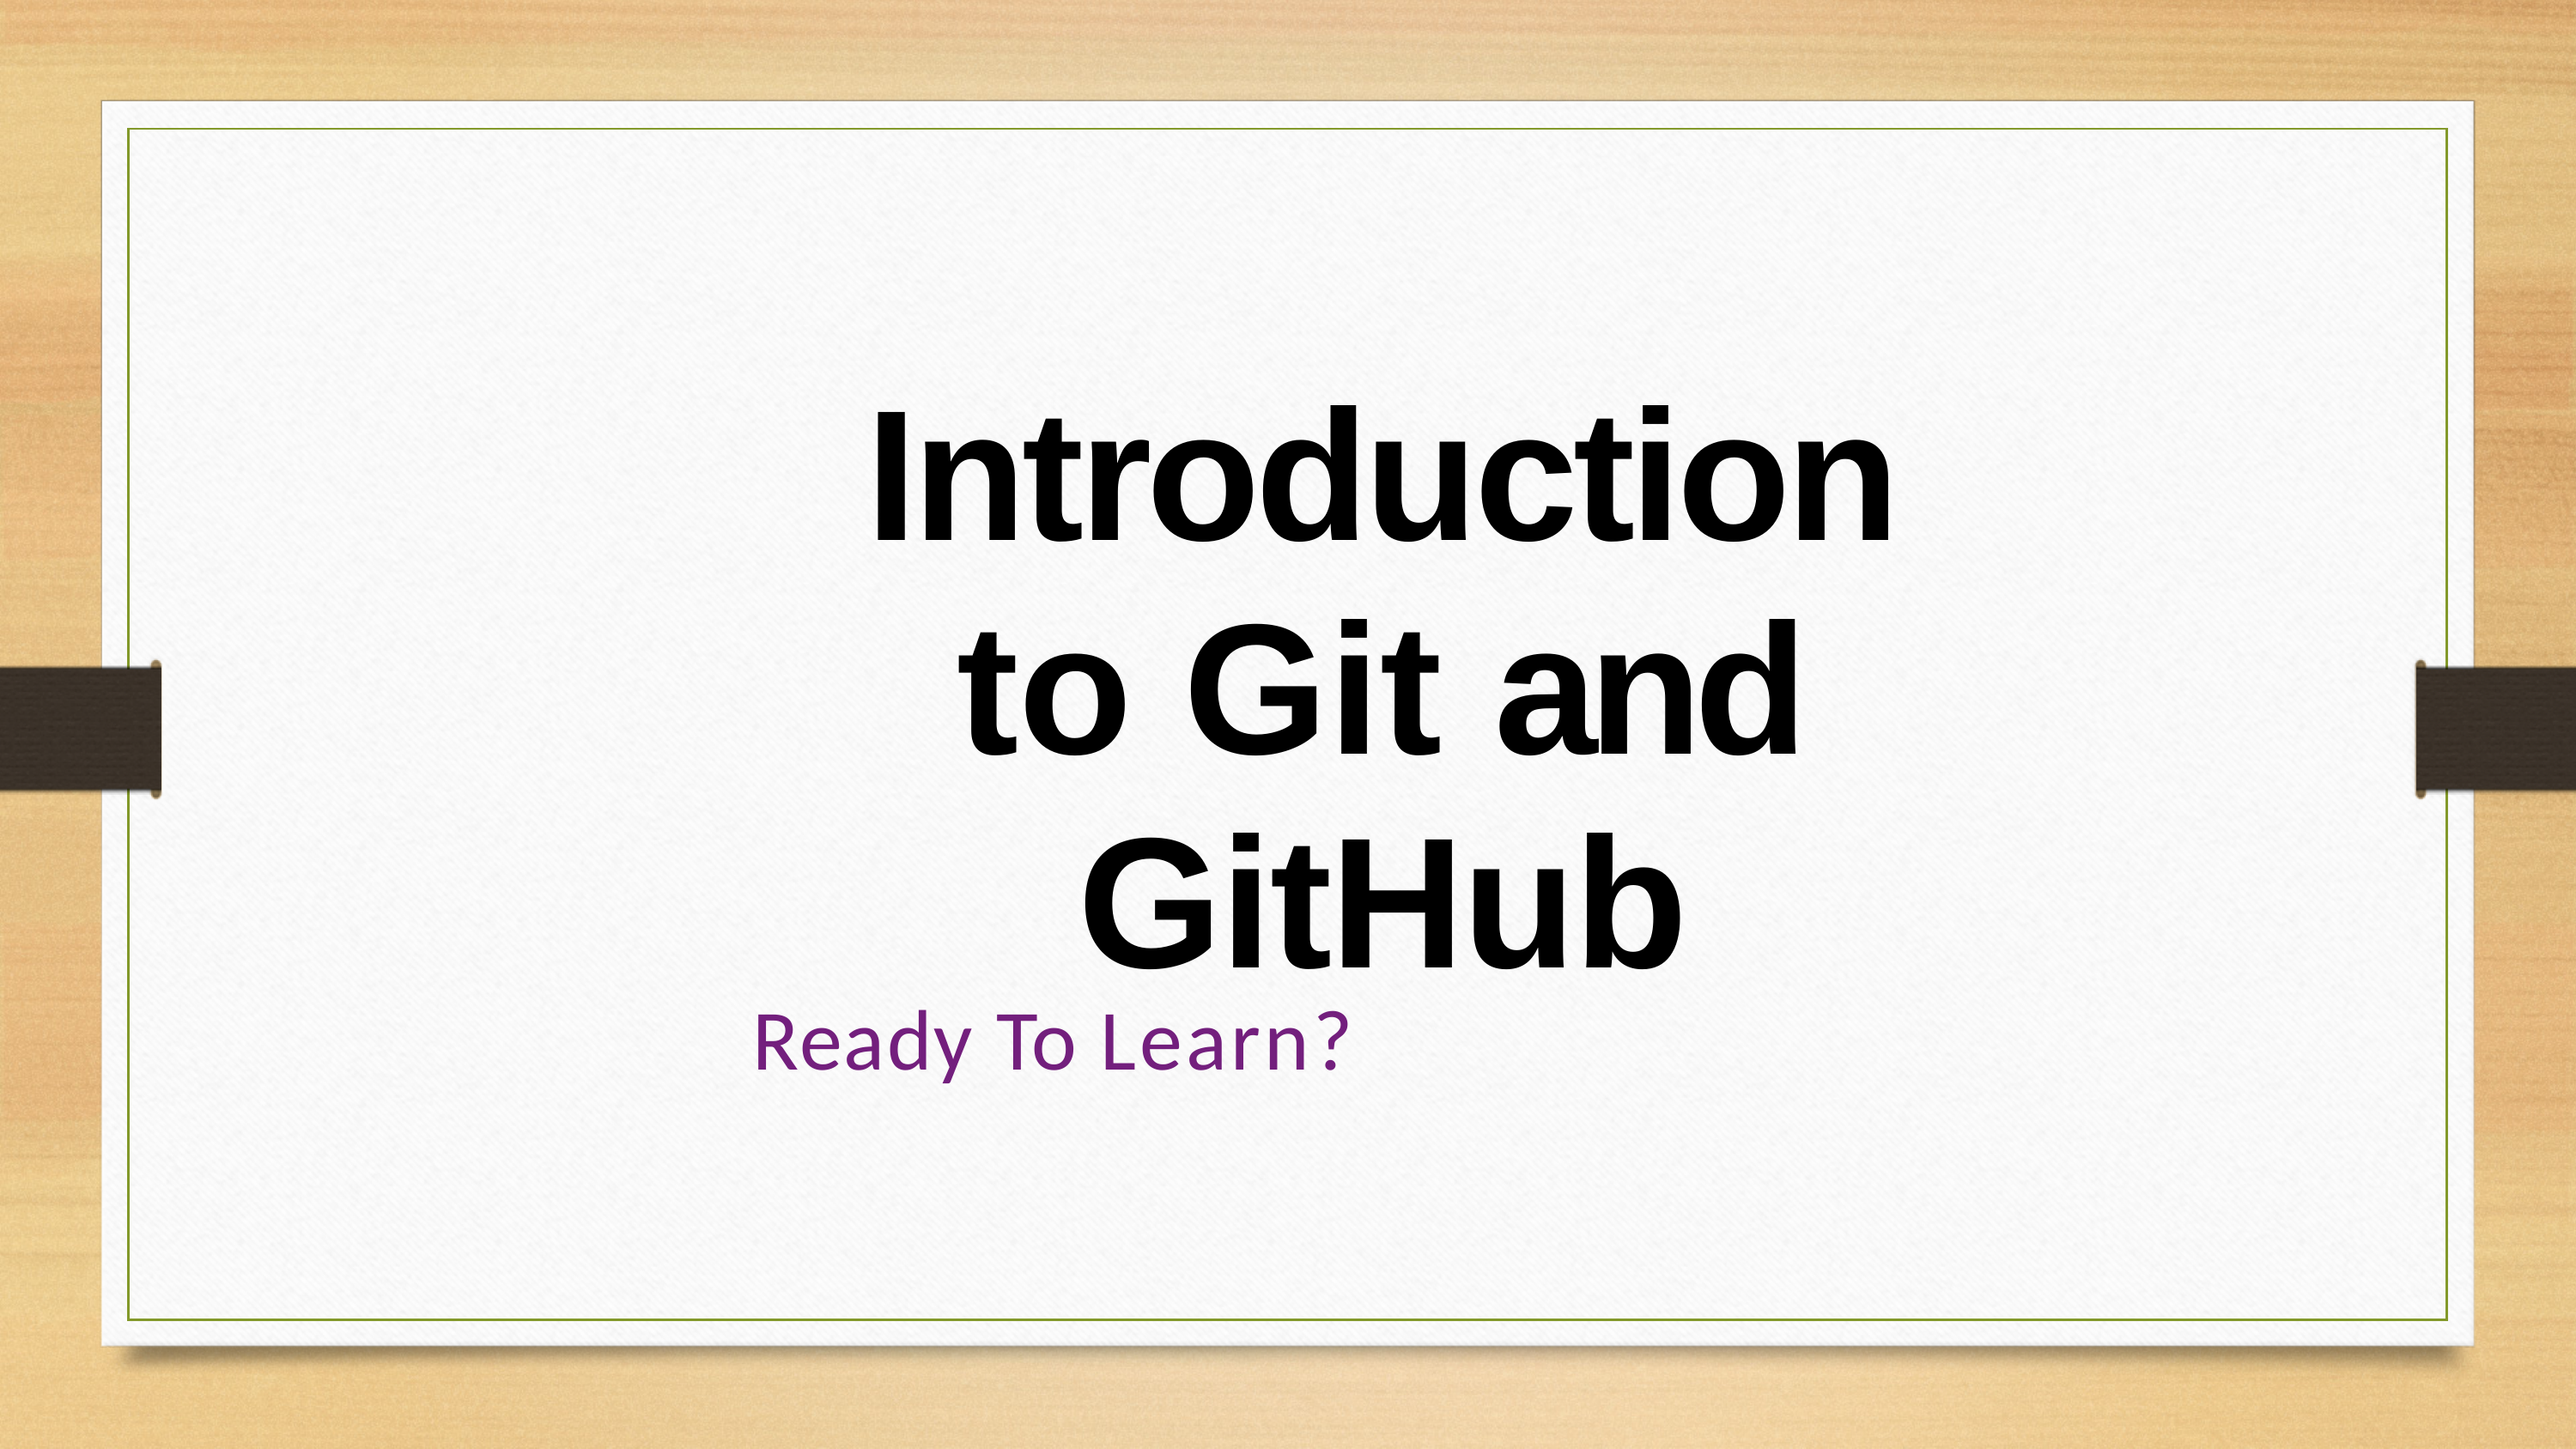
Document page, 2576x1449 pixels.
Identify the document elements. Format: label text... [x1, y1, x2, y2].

picture [0, 0, 2576, 1449]
title Introduction to Git and GitHub [750, 350, 2014, 1006]
text_box Ready To Learn? [750, 1006, 1374, 1088]
